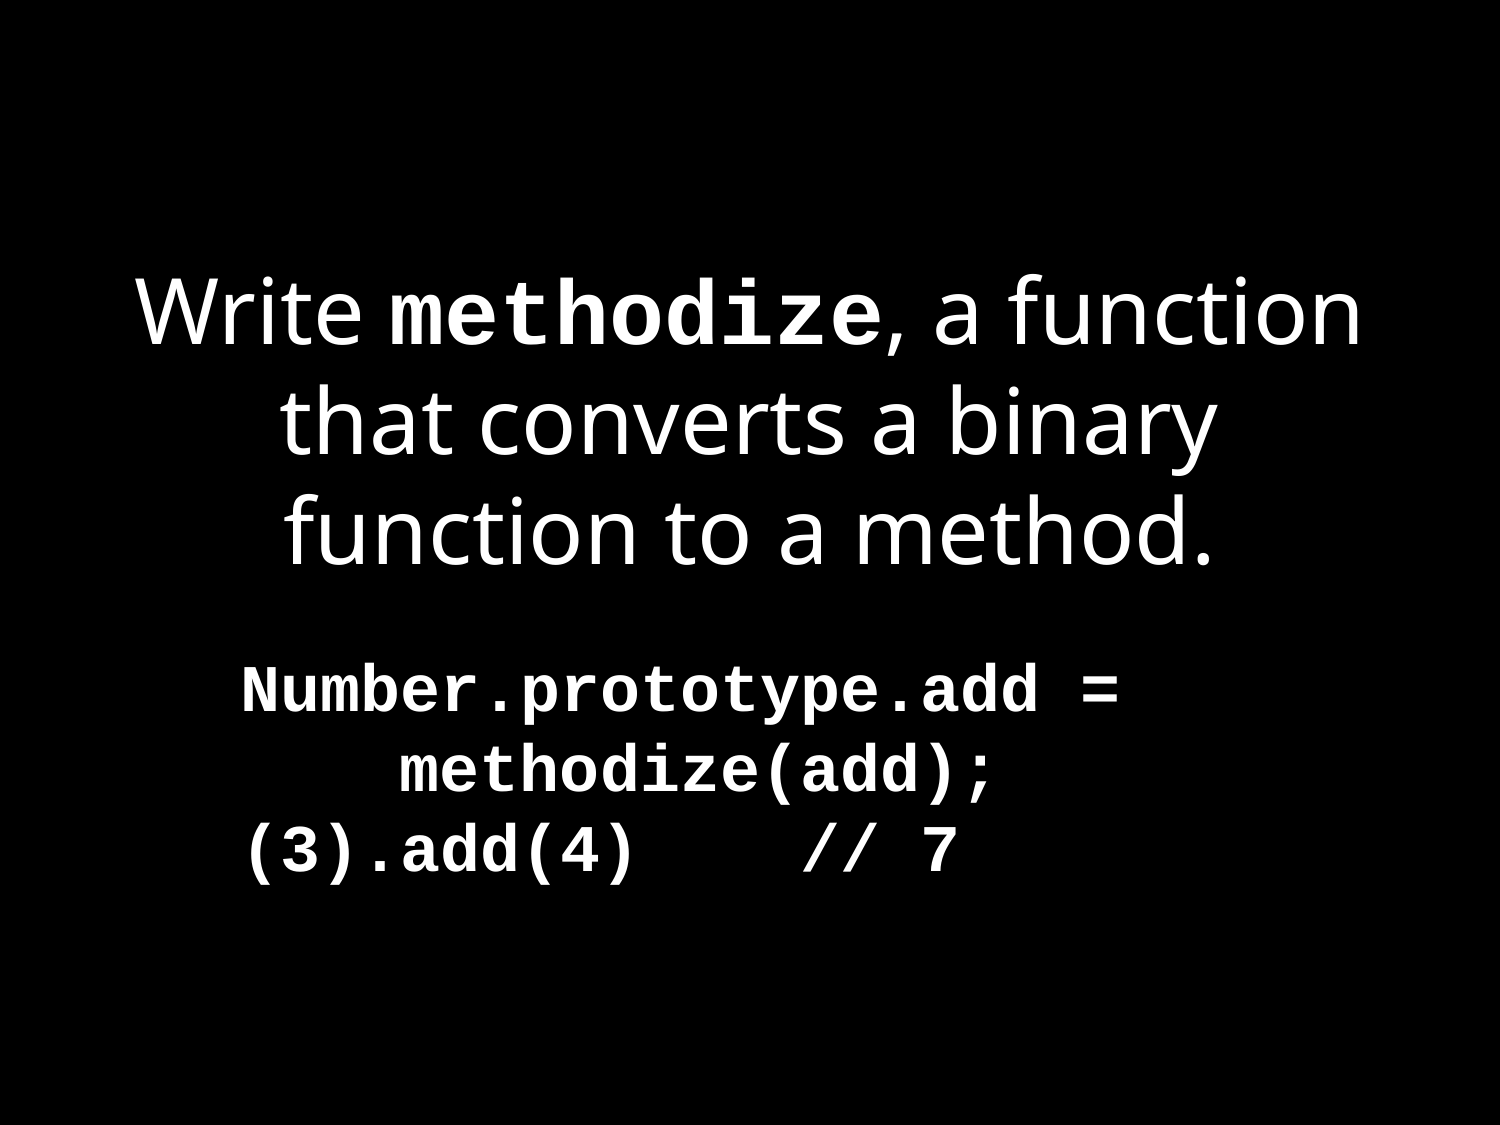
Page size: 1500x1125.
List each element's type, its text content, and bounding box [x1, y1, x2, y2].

title Write methodize, a function that converts a binary function to a method. [112, 349, 1388, 591]
subtitle Number.prototype.add = methodize(add); (3).add(4) // 7 [224, 637, 1442, 926]
